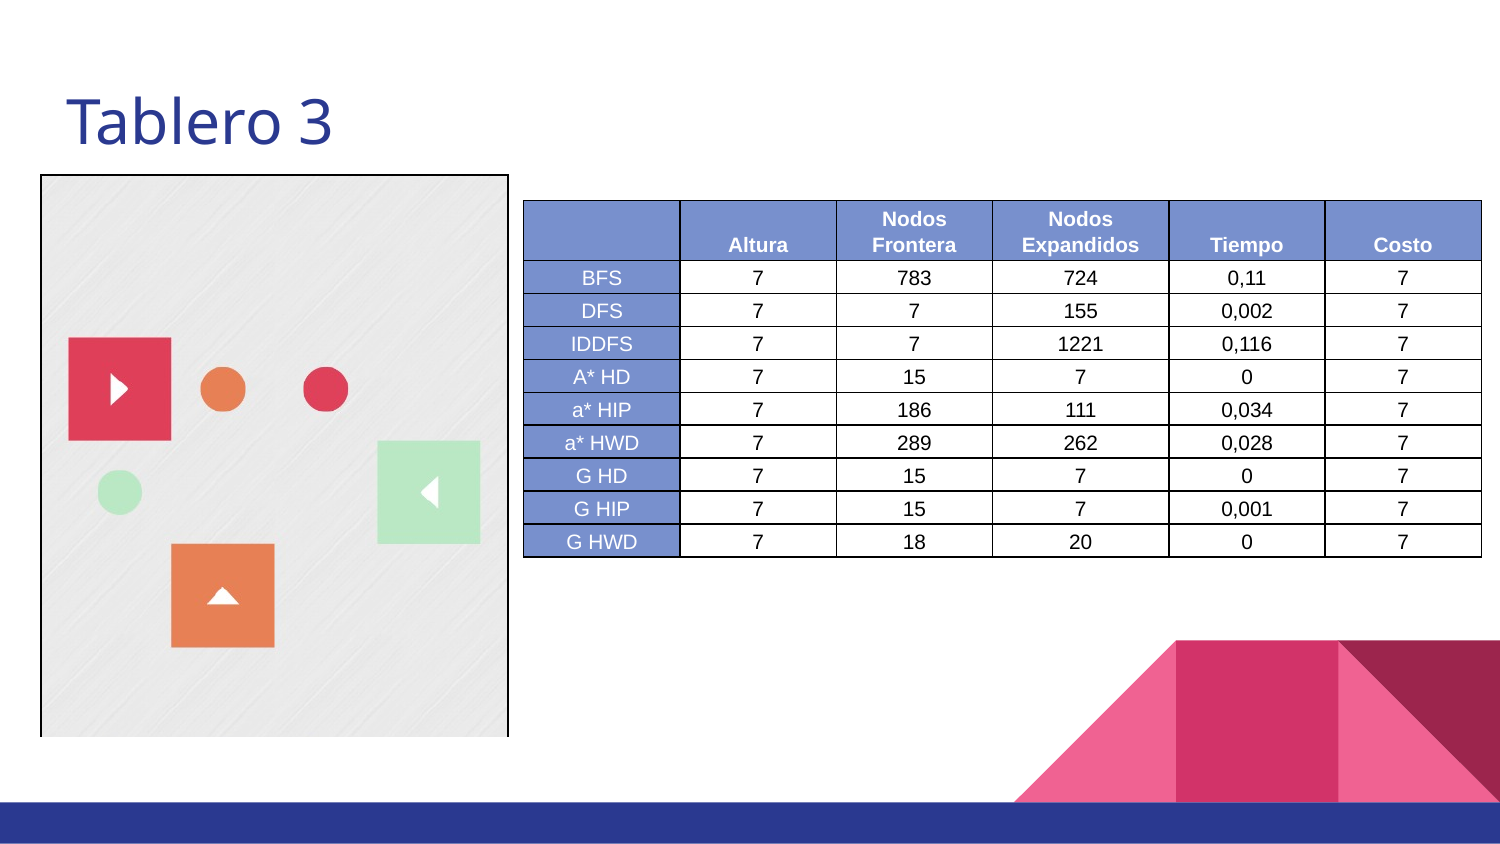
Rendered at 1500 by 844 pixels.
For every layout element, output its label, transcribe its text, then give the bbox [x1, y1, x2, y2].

table_cell 7 [681, 360, 836, 392]
table_cell 7 [681, 492, 836, 523]
table_cell 0,028 [1170, 426, 1324, 457]
table_header Costo [1326, 201, 1481, 260]
table_cell 0 [1170, 360, 1324, 392]
table_cell 186 [837, 393, 992, 424]
table_header Altura [681, 201, 836, 260]
table_cell 0,001 [1170, 492, 1324, 523]
table_cell IDDFS [524, 327, 679, 359]
table_cell 0,002 [1170, 294, 1324, 326]
table_cell 7 [681, 327, 836, 359]
table_cell 15 [837, 459, 992, 490]
table_cell 7 [1326, 426, 1481, 457]
table_cell 7 [681, 459, 836, 490]
table_cell 262 [993, 426, 1168, 457]
table_cell 289 [837, 426, 992, 457]
table_cell 7 [1326, 459, 1481, 490]
table_cell 0 [1170, 525, 1324, 556]
table_cell 783 [837, 261, 992, 293]
table_cell 111 [993, 393, 1168, 424]
table_header Tiempo [1170, 201, 1324, 260]
table_cell 7 [837, 294, 992, 326]
table_cell a* HWD [524, 426, 679, 457]
table_cell A* HD [524, 360, 679, 392]
table_header Nodos Expandidos [993, 201, 1168, 260]
table_cell 7 [993, 492, 1168, 523]
table_cell 18 [837, 525, 992, 556]
table_cell 7 [1326, 360, 1481, 392]
table_cell 15 [837, 360, 992, 392]
table_cell 0,116 [1170, 327, 1324, 359]
table_header [524, 201, 679, 260]
table_cell 15 [837, 492, 992, 523]
table_cell 0,11 [1170, 261, 1324, 293]
title Tablero 3 [51, 67, 1449, 167]
table_cell a* HIP [524, 393, 679, 424]
table_cell 7 [681, 261, 836, 293]
table_cell 7 [837, 327, 992, 359]
table_cell 155 [993, 294, 1168, 326]
table_cell 7 [1326, 294, 1481, 326]
table_cell 7 [1326, 525, 1481, 556]
table_cell 7 [993, 459, 1168, 490]
table_cell G HD [524, 459, 679, 490]
table_cell 0 [1170, 459, 1324, 490]
table_cell 7 [1326, 261, 1481, 293]
table_cell 0,034 [1170, 393, 1324, 424]
table_cell 7 [681, 525, 836, 556]
table_cell 7 [681, 393, 836, 424]
table_cell 20 [993, 525, 1168, 556]
table_cell 1221 [993, 327, 1168, 359]
table_header Nodos Frontera [837, 201, 992, 260]
table_cell 7 [681, 426, 836, 457]
table_cell 7 [1326, 393, 1481, 424]
table_cell 724 [993, 261, 1168, 293]
table_cell 7 [1326, 327, 1481, 359]
table_cell 7 [681, 294, 836, 326]
table_cell G HIP [524, 492, 679, 523]
picture [39, 174, 509, 737]
table_cell G HWD [524, 525, 679, 556]
table_cell BFS [524, 261, 679, 293]
table_cell DFS [524, 294, 679, 326]
table_cell 7 [1326, 492, 1481, 523]
table_cell 7 [993, 360, 1168, 392]
